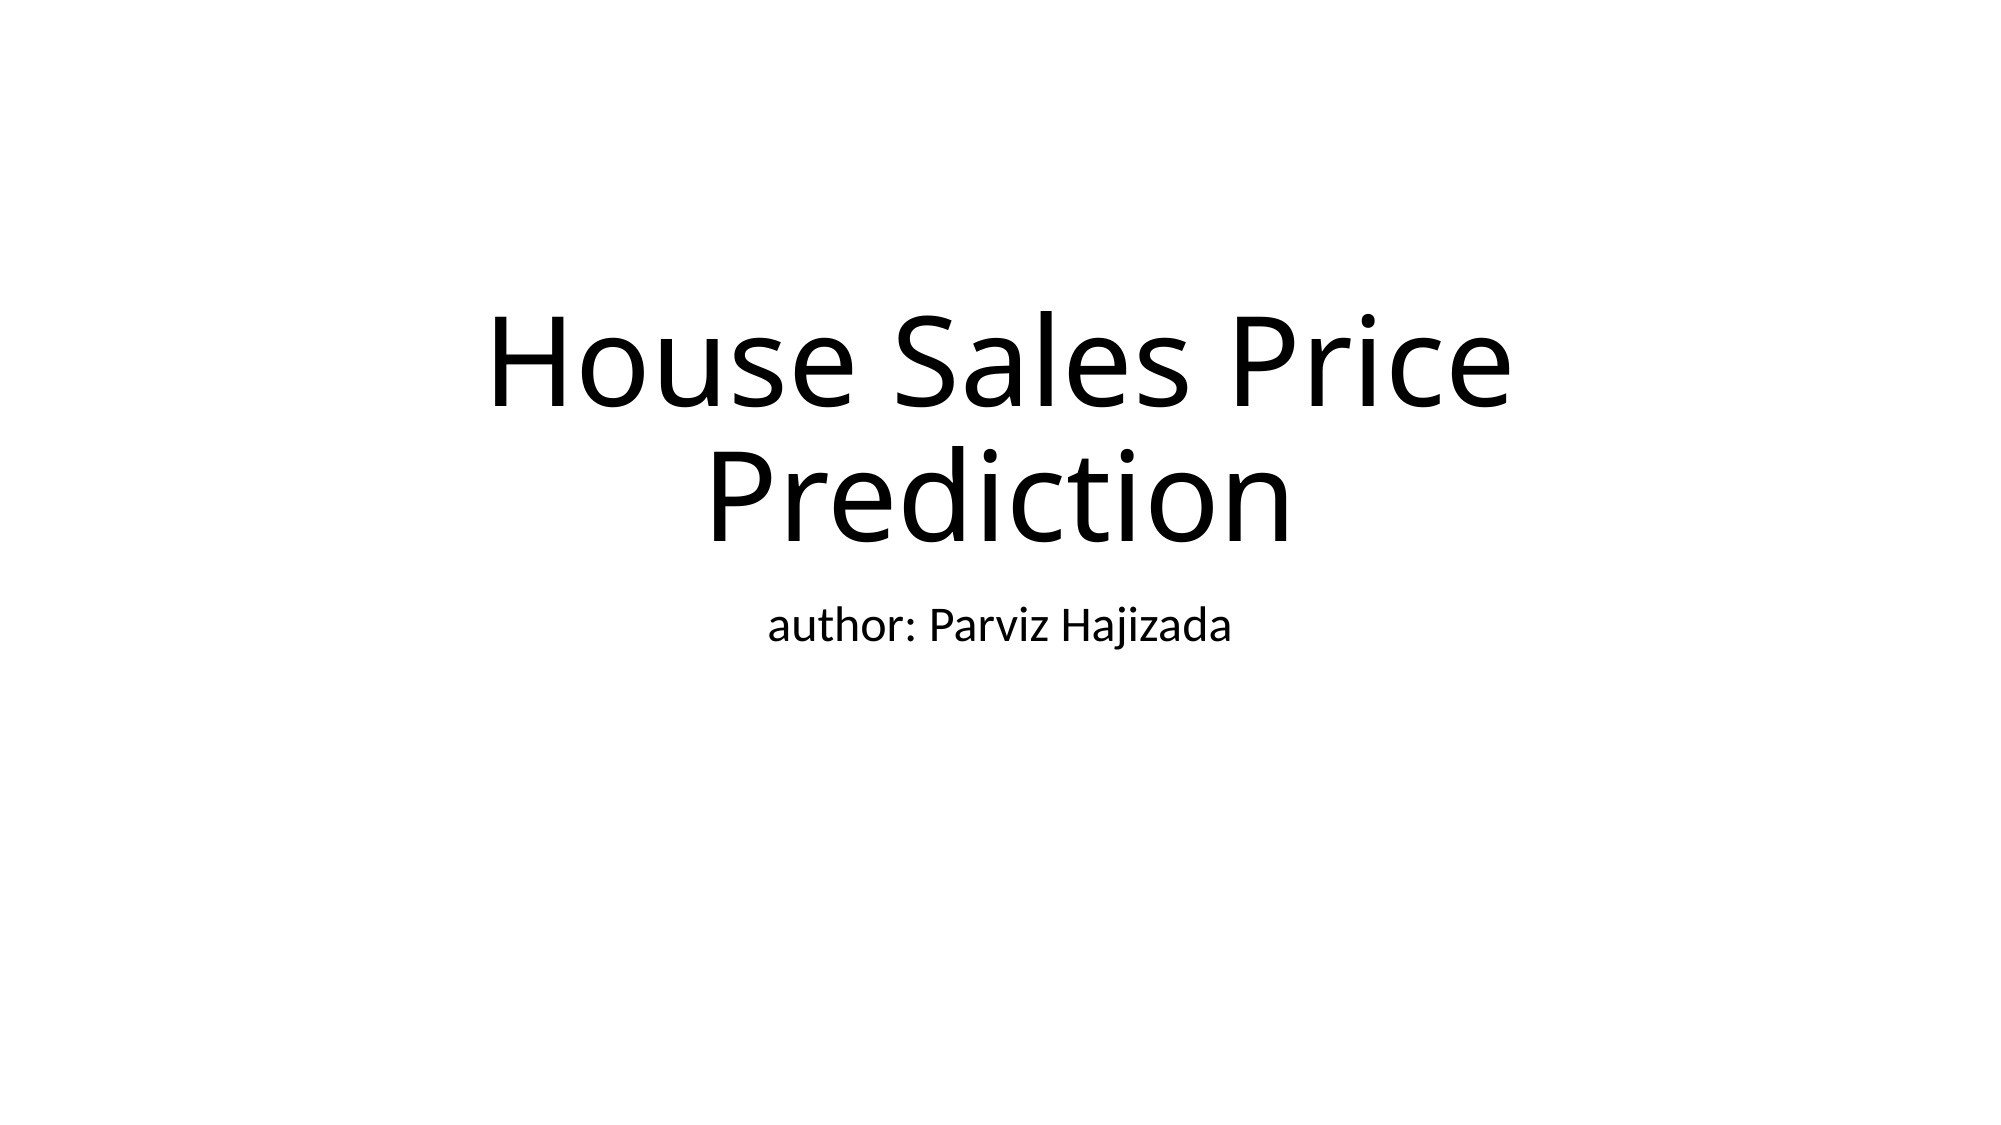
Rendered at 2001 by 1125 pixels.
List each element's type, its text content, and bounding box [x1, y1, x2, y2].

title House Sales Price Prediction [249, 184, 1750, 576]
subtitle author: Parviz Hajizada [249, 590, 1750, 863]
